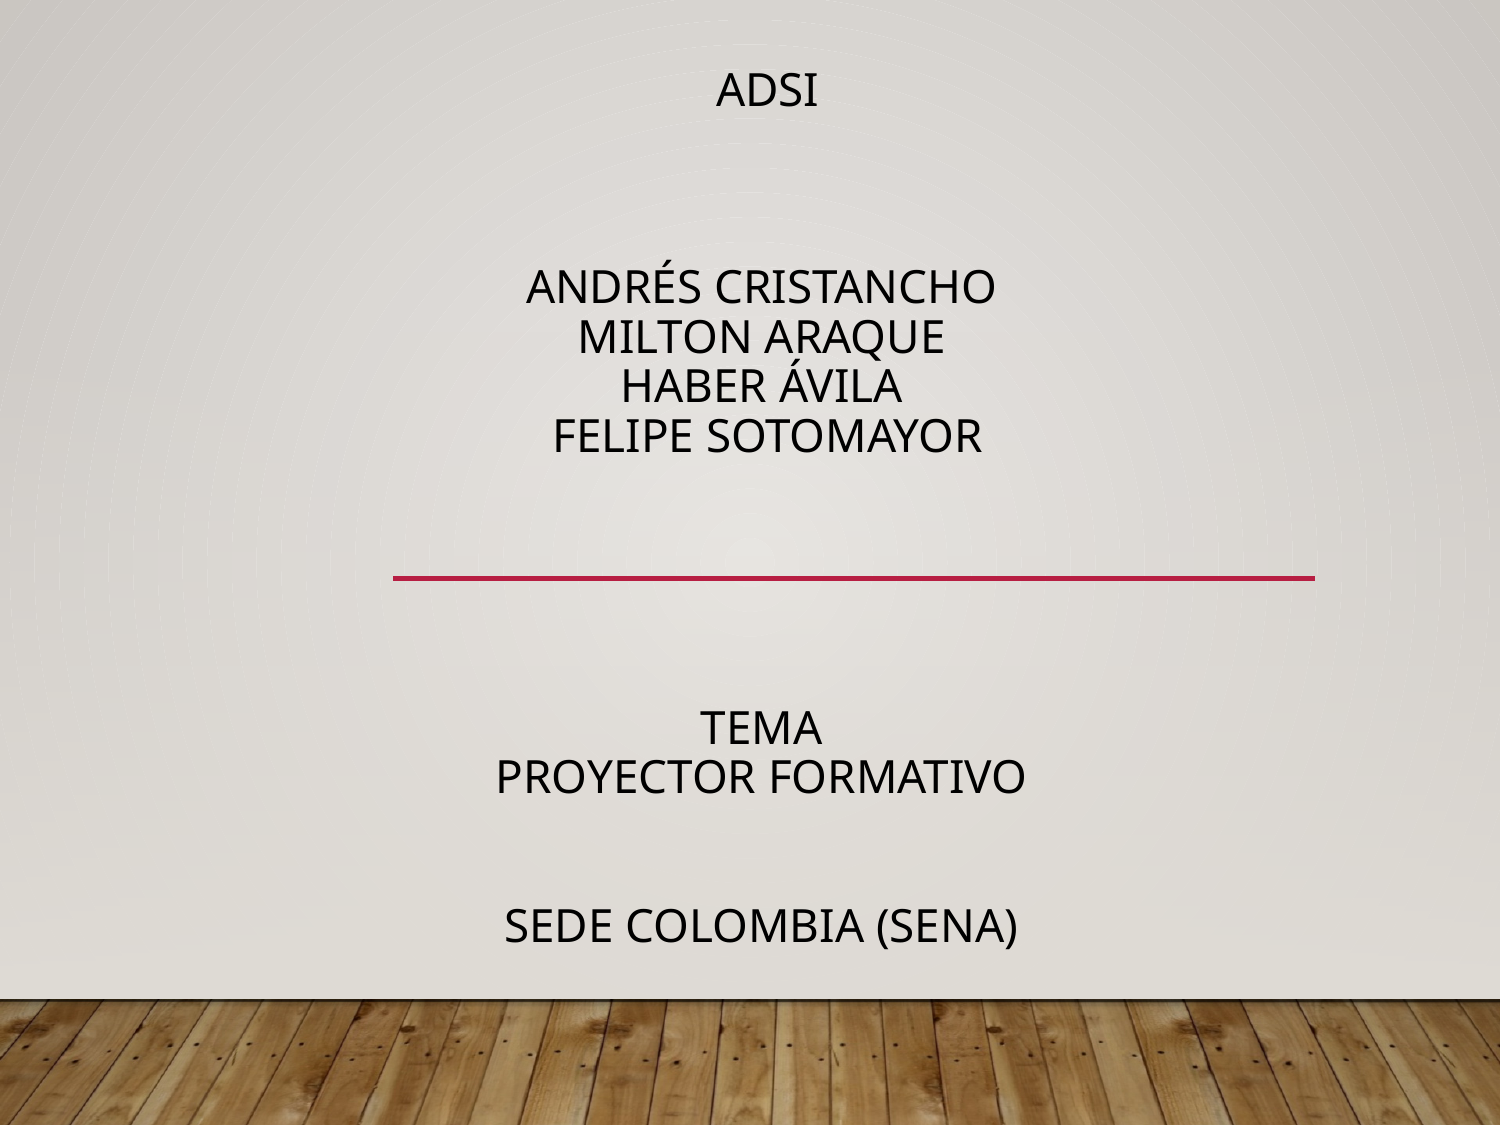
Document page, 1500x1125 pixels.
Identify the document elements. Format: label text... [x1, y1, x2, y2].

picture [0, 999, 1500, 1125]
title ADSI Andrés Cristancho Milton Araque Haber Ávila Felipe Sotomayor Tema proyector formativo sede Colombia (Sena) [159, 19, 1376, 953]
